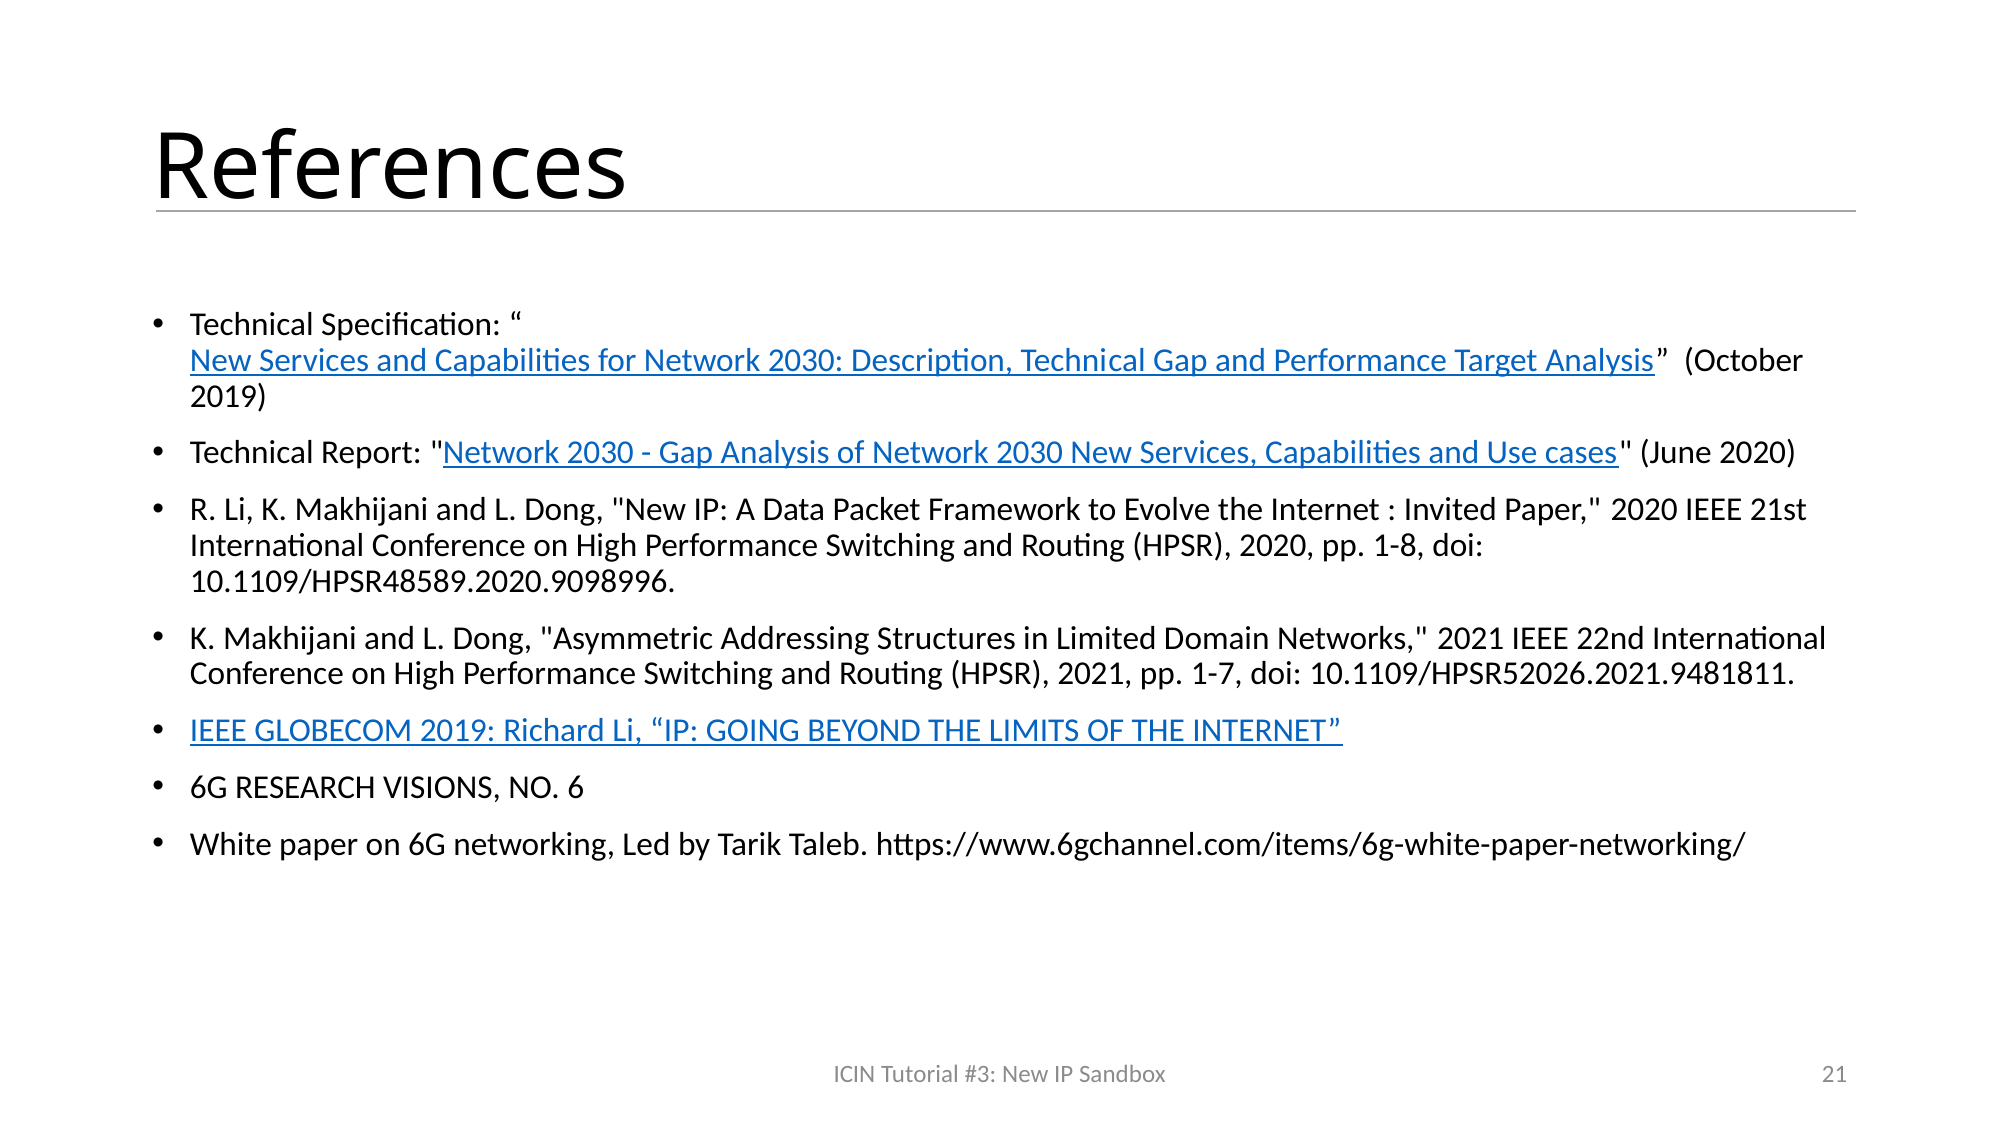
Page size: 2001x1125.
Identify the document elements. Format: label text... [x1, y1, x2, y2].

list Technical Specification: “New Services and Capabilities for Network 2030: Description, Techni​​cal Gap and Performance Target Analysis​” (October 2019) ​ Technical Report: "Network 2030 - Gap Analysis of Network 2030 New Services, Capabilities and Use cases" (June 2020) R. Li, K. Makhijani and L. Dong, "New IP: A Data Packet Framework to Evolve the Internet : Invited Paper," 2020 IEEE 21st International Conference on High Performance Switching and Routing (HPSR), 2020, pp. 1-8, doi: 10.1109/HPSR48589.2020.9098996. K. Makhijani and L. Dong, "Asymmetric Addressing Structures in Limited Domain Networks," 2021 IEEE 22nd International Conference on High Performance Switching and Routing (HPSR), 2021, pp. 1-7, doi: 10.1109/HPSR52026.2021.9481811. IEEE GLOBECOM 2019: Richard Li, “IP: GOING BEYOND THE LIMITS OF THE INTERNET” 6G RESEARCH VISIONS, NO. 6 White paper on 6G networking, Led by Tarik Taleb. https://www.6gchannel.com/items/6g-white-paper-networking/ [137, 299, 1863, 1014]
footer ICIN Tutorial #3: New IP Sandbox [662, 1042, 1338, 1103]
slide_number 21 [1412, 1042, 1863, 1103]
title References [137, 59, 1863, 278]
